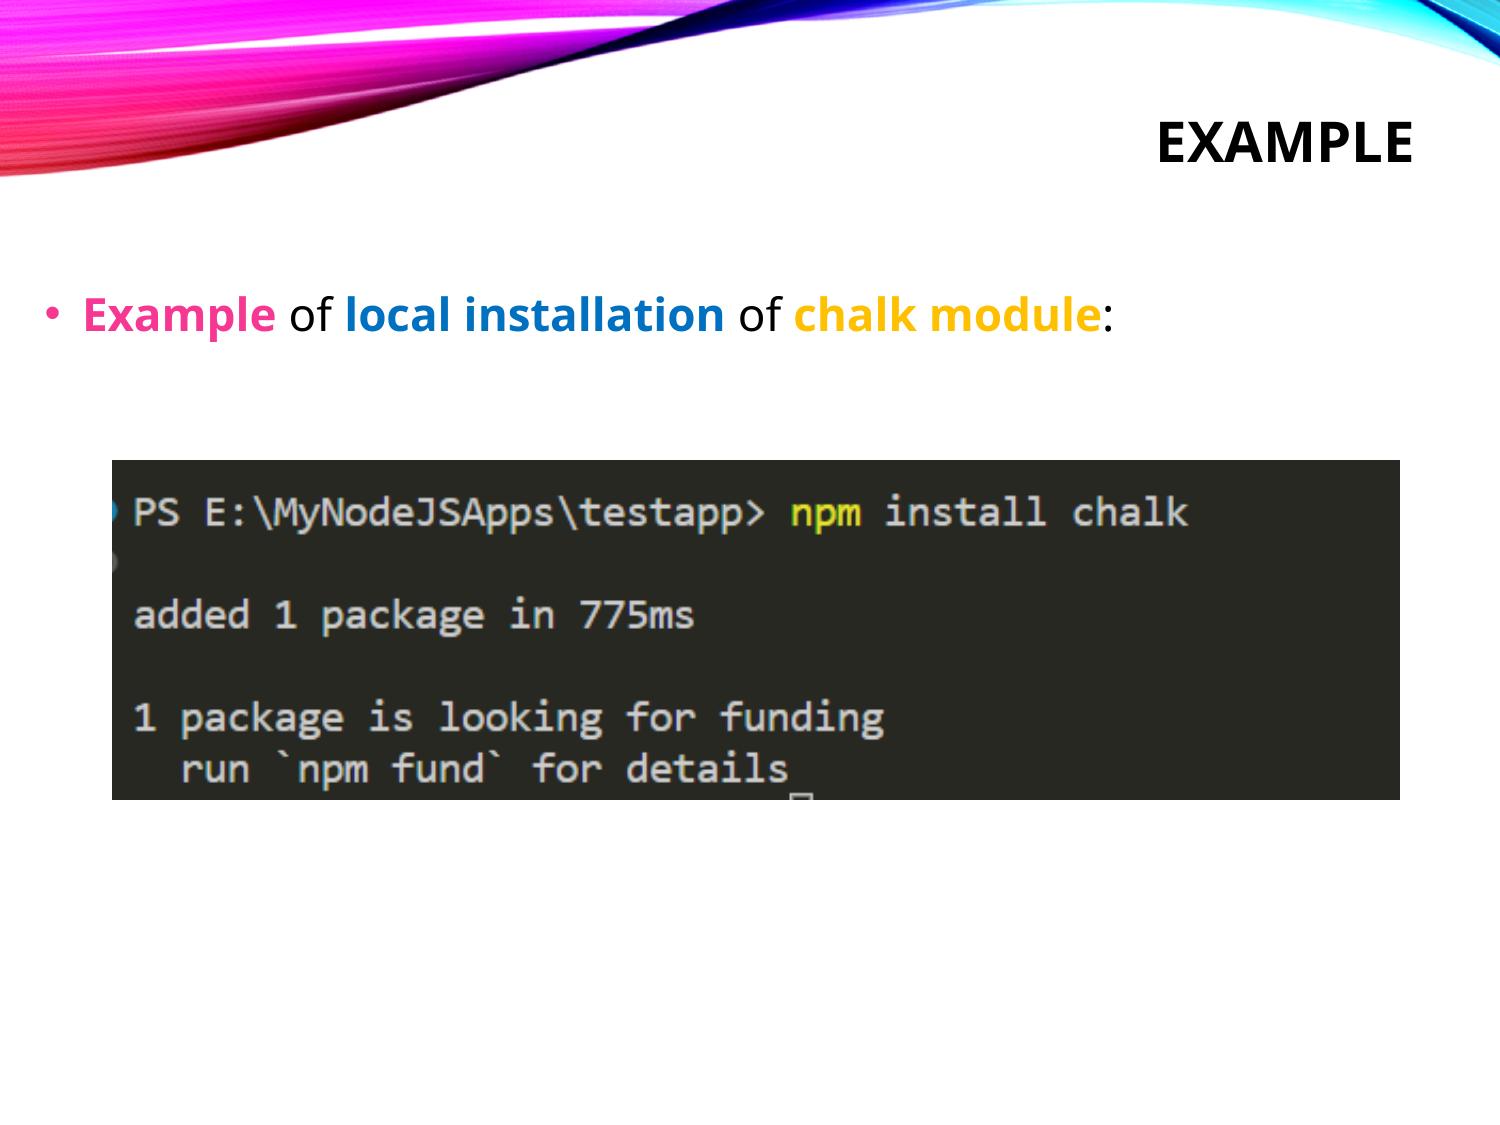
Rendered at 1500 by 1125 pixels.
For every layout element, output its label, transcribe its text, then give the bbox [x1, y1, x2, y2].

list Example of local installation of chalk module: [29, 250, 1475, 1111]
picture [0, 0, 1500, 178]
title example [383, 38, 1431, 250]
picture [111, 460, 1400, 800]
